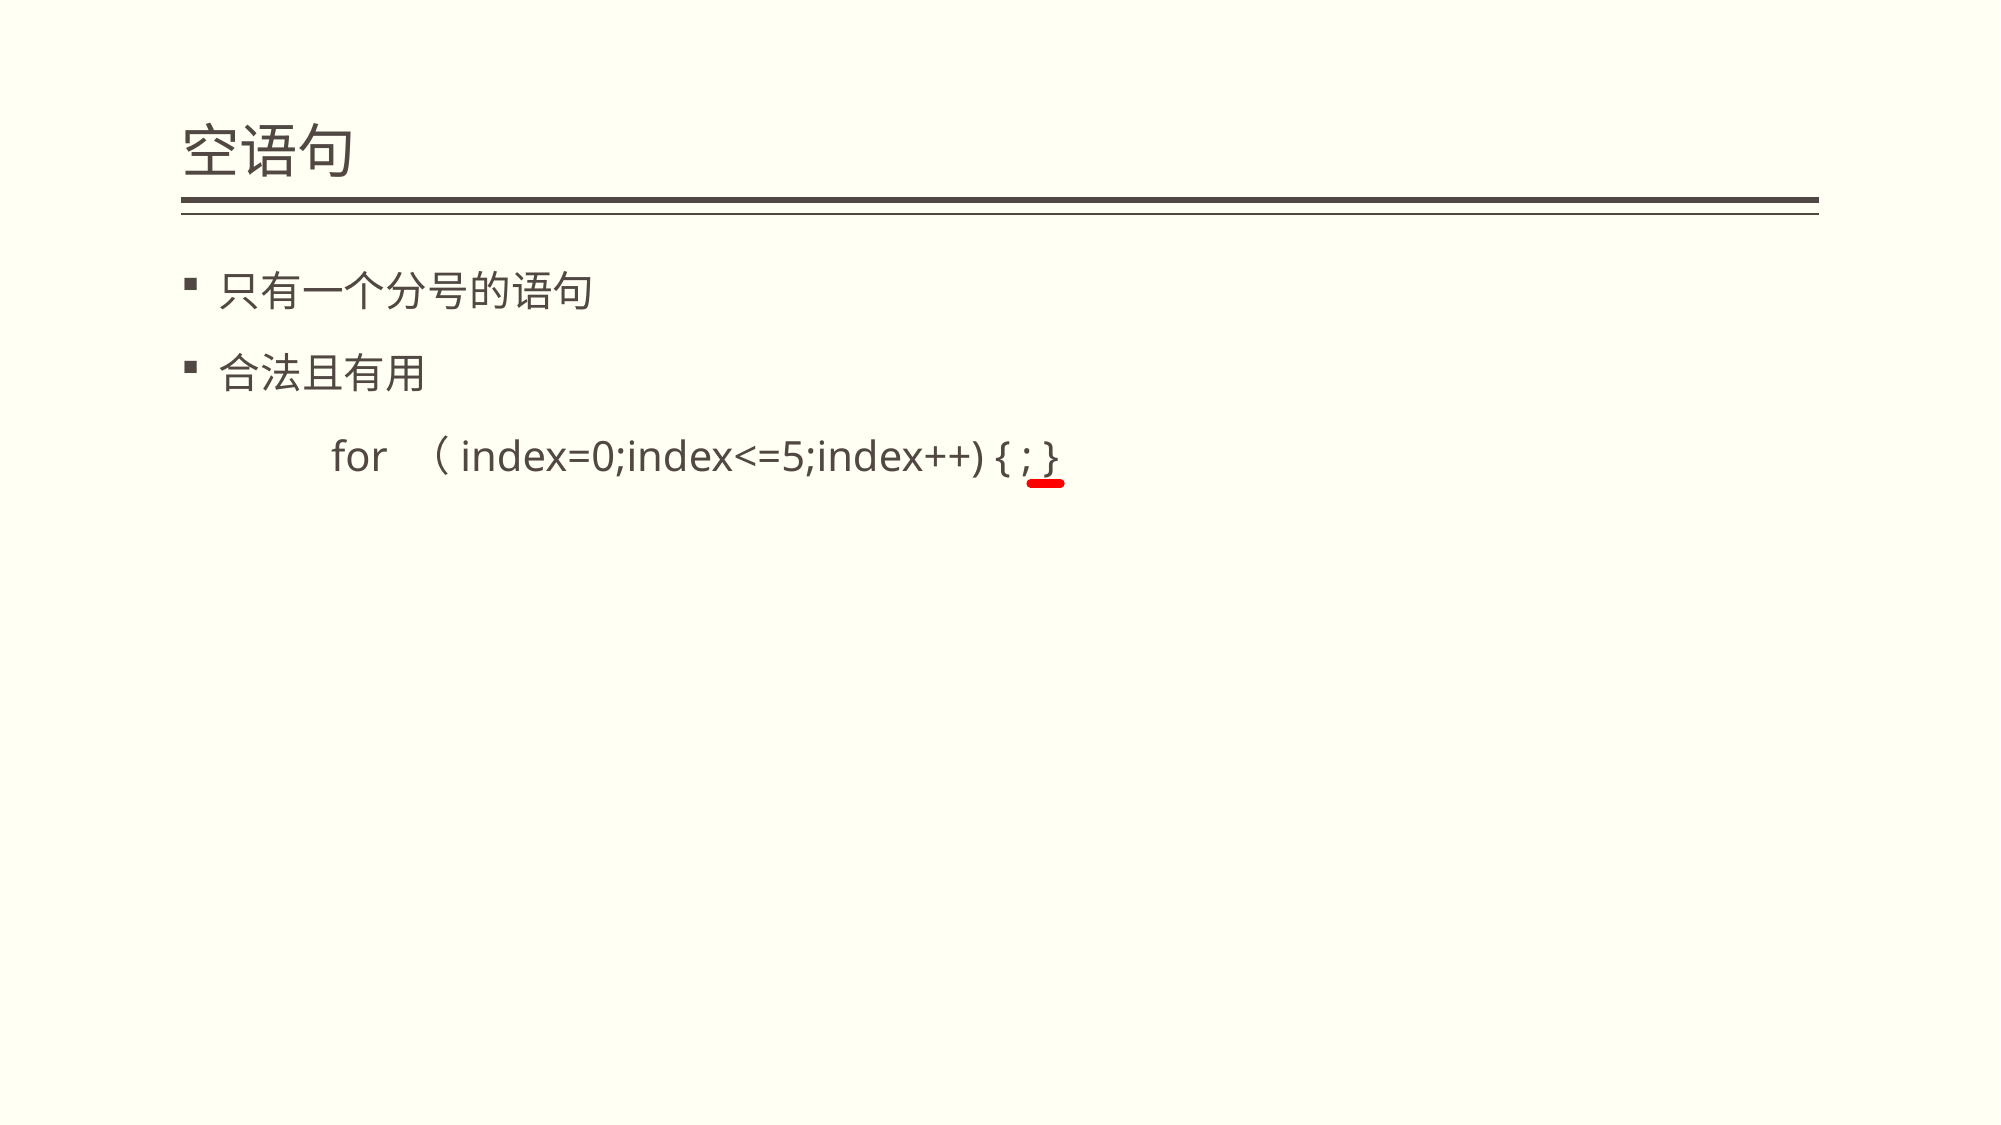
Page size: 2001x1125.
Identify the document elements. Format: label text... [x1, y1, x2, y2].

list 只有一个分号的语句 合法且有用 for （index=0;index<=5;index++) { ; } [181, 262, 1819, 817]
title 空语句 [181, 12, 1819, 193]
